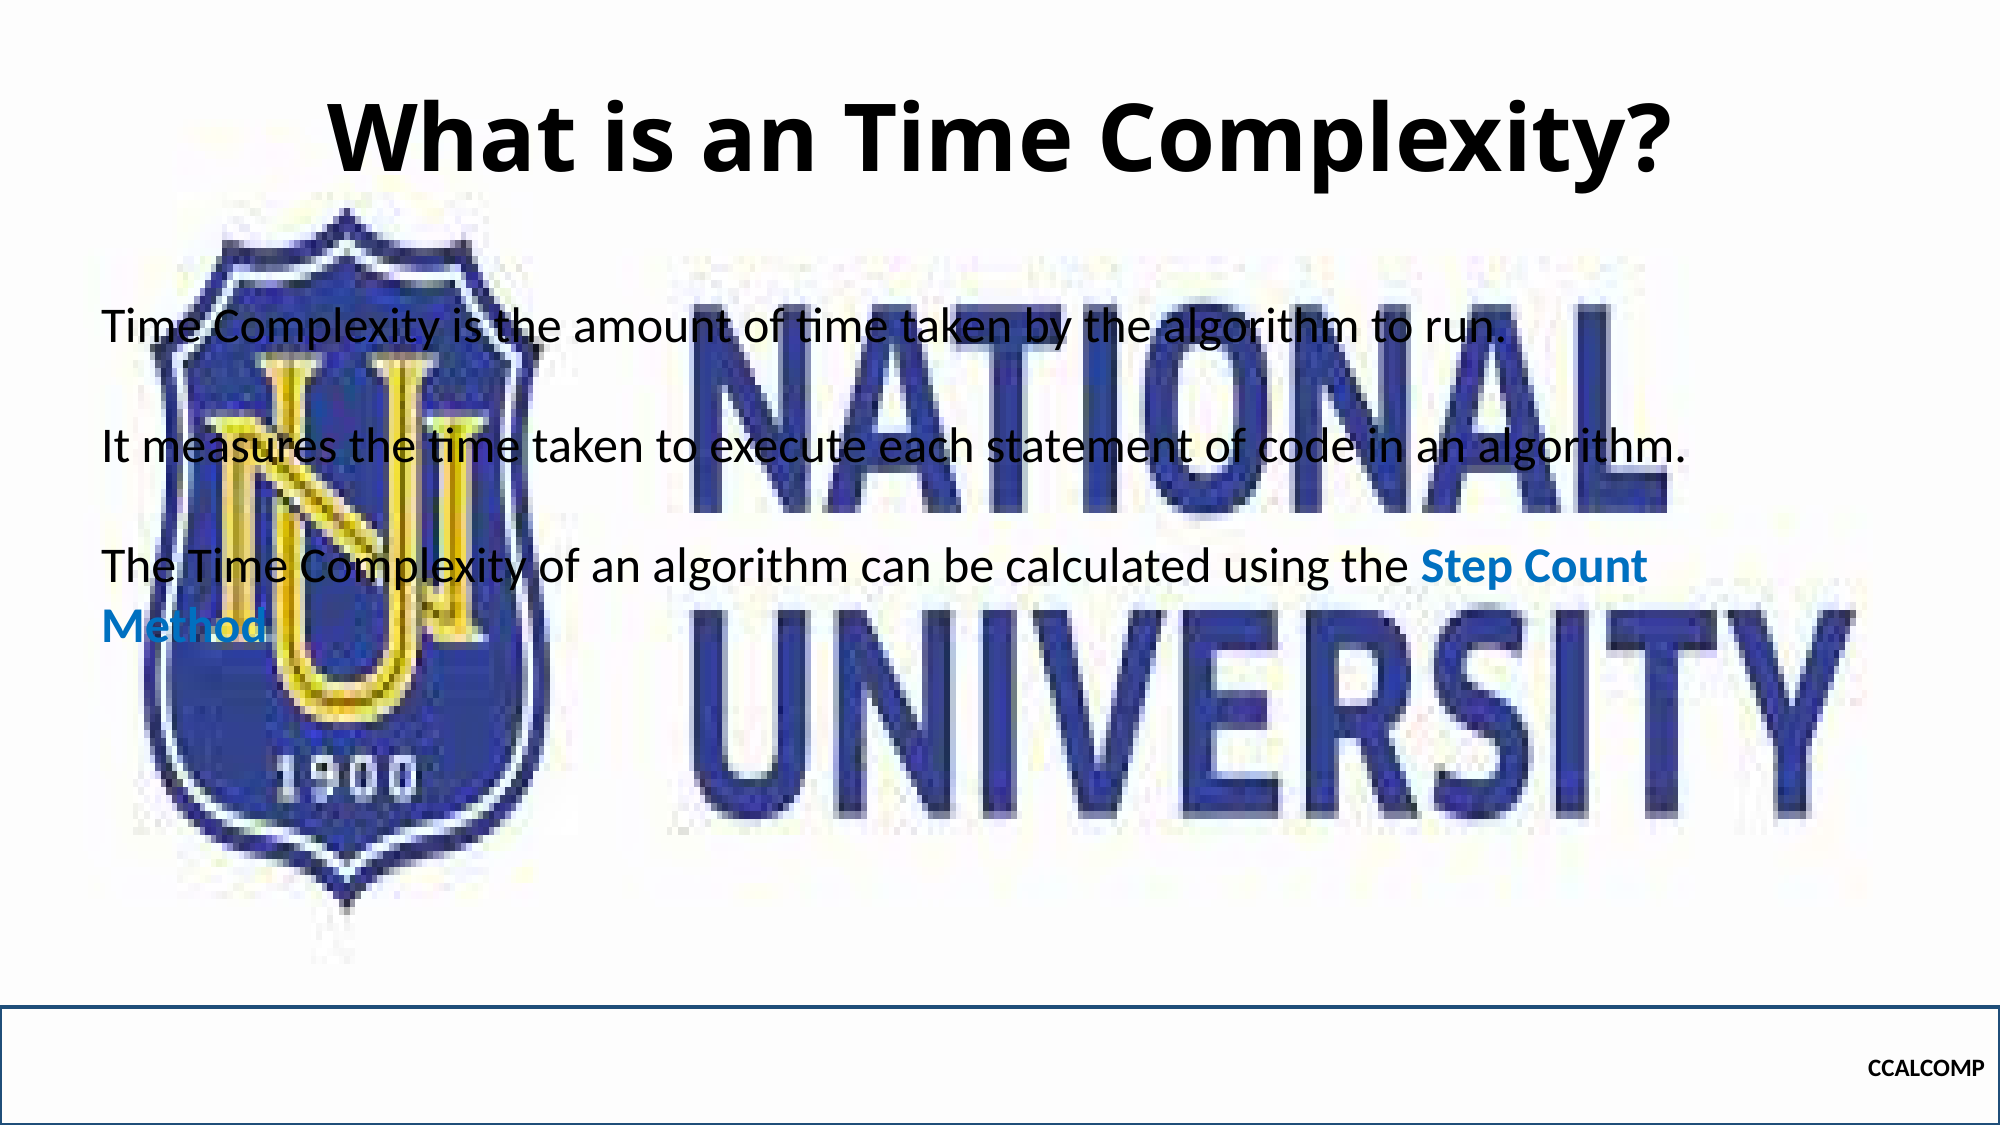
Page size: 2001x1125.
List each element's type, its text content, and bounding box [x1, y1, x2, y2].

footer CCALCOMP [0, 1007, 2000, 1125]
picture [0, 0, 2000, 1007]
text_box Time Complexity is the amount of time taken by the algorithm to run. It measures the time taken to execute each statement of code in an algorithm. The Time Complexity of an algorithm can be calculated using the Step Count Method [86, 285, 1803, 660]
title What is an Time Complexity? [249, 81, 1750, 200]
